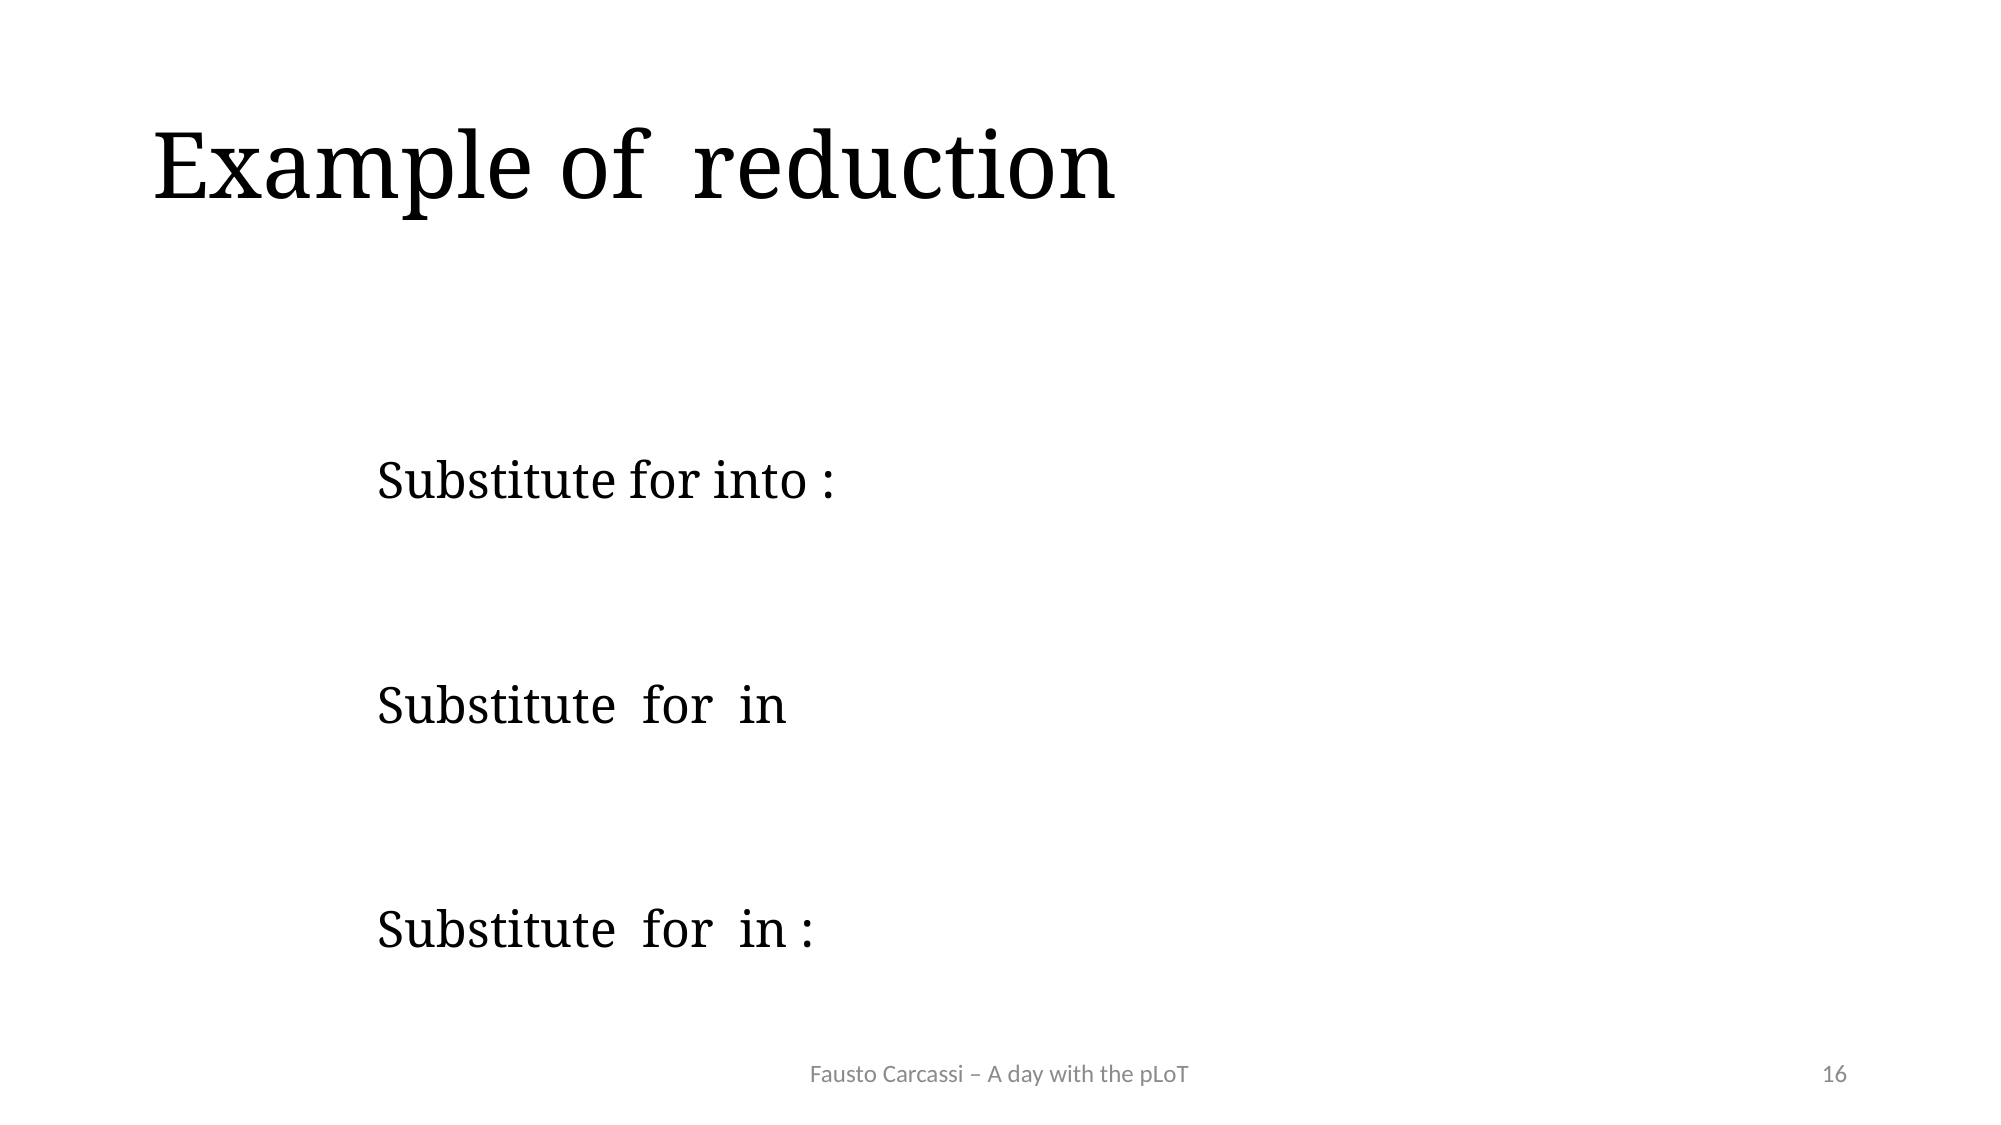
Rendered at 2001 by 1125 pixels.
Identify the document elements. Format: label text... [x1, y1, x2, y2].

slide_number 16 [1412, 1042, 1863, 1103]
footer Fausto Carcassi – A day with the pLoT [662, 1042, 1338, 1103]
